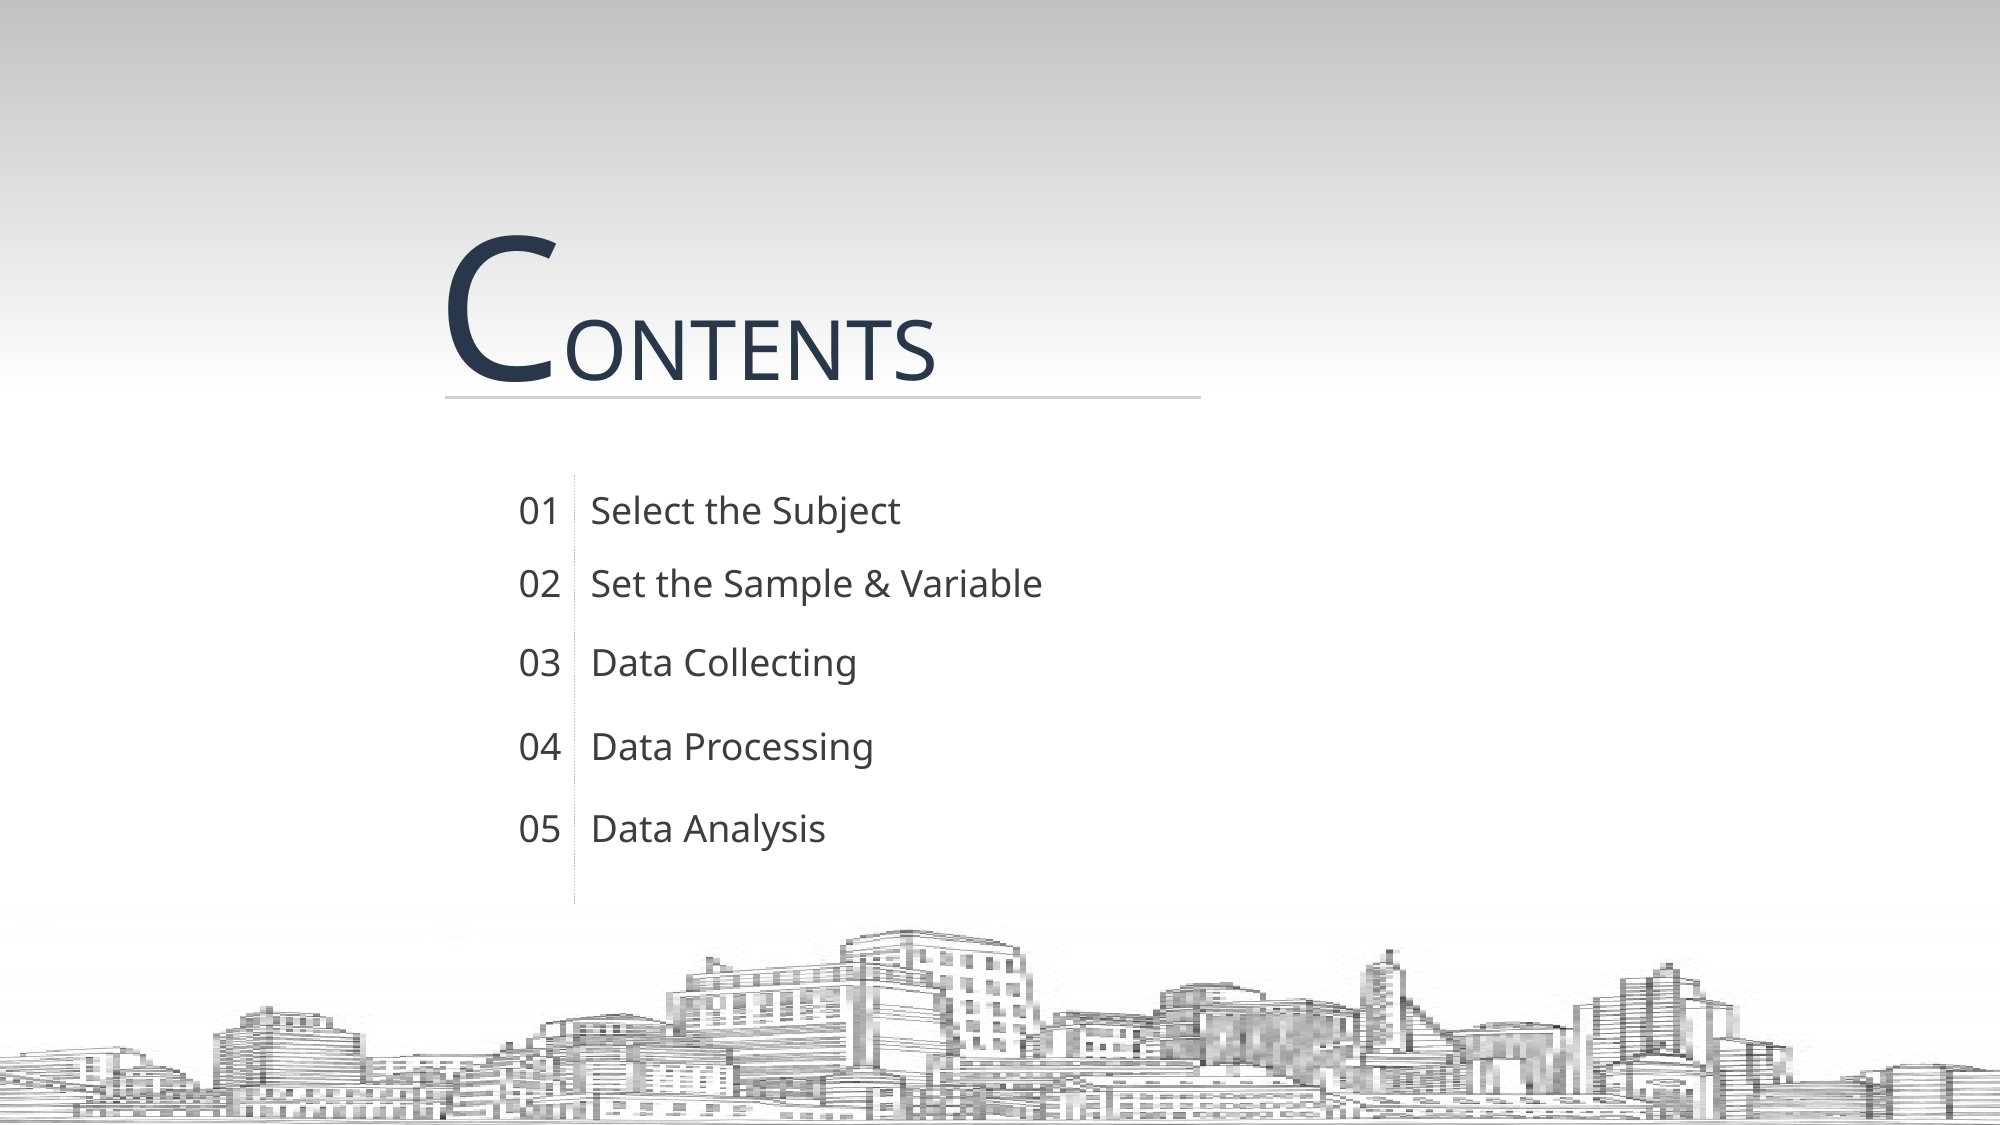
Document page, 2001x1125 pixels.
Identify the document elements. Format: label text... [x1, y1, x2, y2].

text_box 04 Data Processing [579, 715, 1154, 776]
text_box 05 Data Analysis [579, 797, 1154, 857]
text_box 03 Data Collecting [579, 631, 1154, 692]
text_box 01 Select the Subject [503, 479, 571, 540]
text_box CONTENTS [421, 172, 1012, 428]
picture [0, 904, 2000, 1125]
text_box 02 Set the Sample & Variable [579, 552, 1154, 612]
text_box 05 Data Analysis [503, 797, 570, 857]
text_box 02 Set the Sample & Variable [503, 552, 570, 612]
text_box 03 Data Collecting [503, 631, 570, 692]
text_box 04 Data Processing [503, 715, 570, 776]
text_box 01 Select the Subject [577, 479, 1154, 540]
